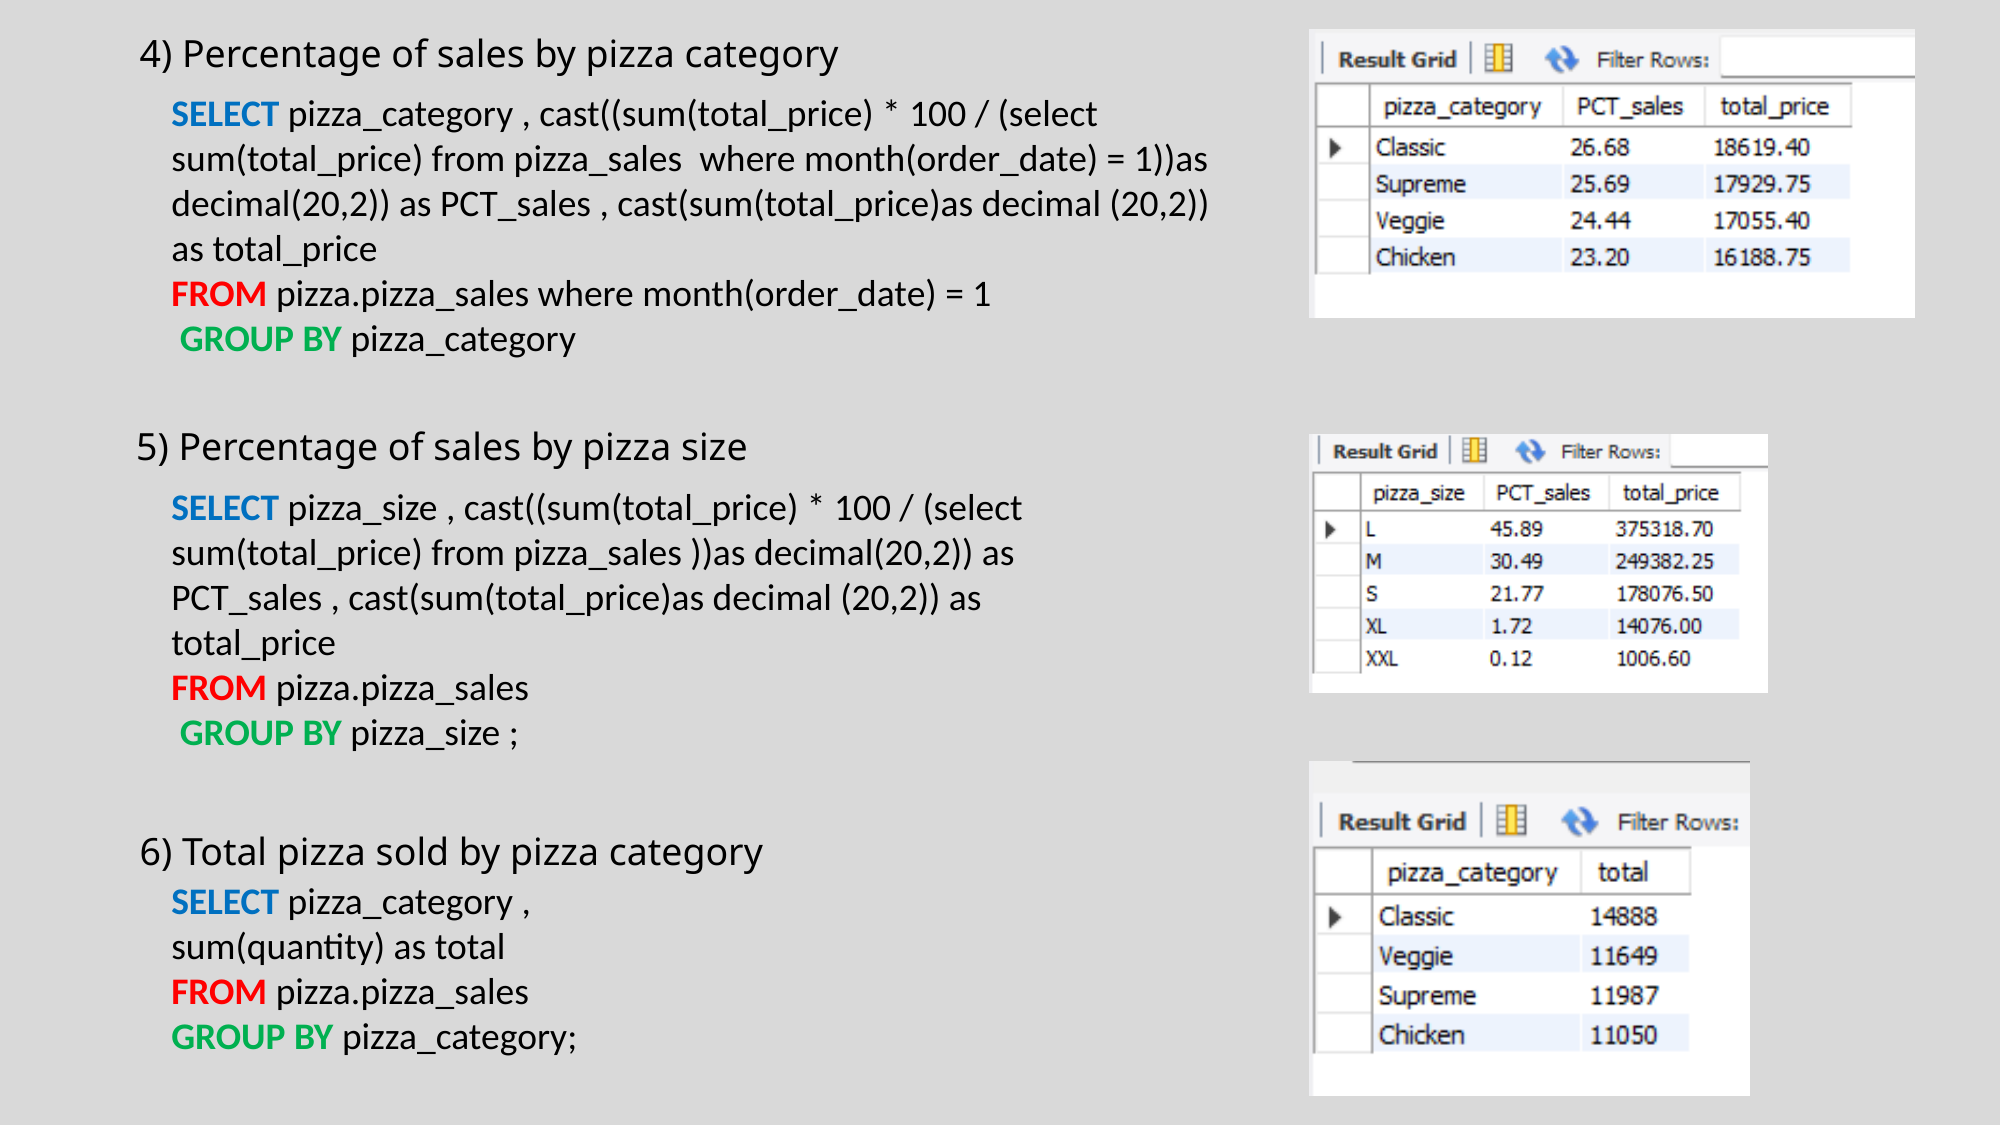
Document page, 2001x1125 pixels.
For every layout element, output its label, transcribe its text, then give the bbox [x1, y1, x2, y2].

text_box 5) Percentage of sales by pizza size [121, 415, 810, 476]
picture [1308, 434, 1768, 693]
text_box SELECT pizza_size , cast((sum(total_price) * 100 / (select sum(total_price) from pizza_sales ))as decimal(20,2)) as PCT_sales , cast(sum(total_price)as decimal (20,2)) as total_price FROM pizza.pizza_sales GROUP BY pizza_size ; [156, 475, 1083, 761]
picture [1308, 761, 1750, 1096]
text_box SELECT pizza_category , cast((sum(total_price) * 100 / (select sum(total_price) from pizza_sales where month(order_date) = 1))as decimal(20,2)) as PCT_sales , cast(sum(total_price)as decimal (20,2)) as total_price FROM pizza.pizza_sales where month(order_date) = 1 GROUP BY pizza_category [156, 81, 1258, 367]
text_box SELECT pizza_category , sum(quantity) as total FROM pizza.pizza_sales GROUP BY pizza_category; [156, 869, 633, 1064]
text_box 4) Percentage of sales by pizza category [124, 22, 975, 83]
picture [1309, 29, 1915, 318]
text_box 6) Total pizza sold by pizza category [124, 820, 810, 880]
